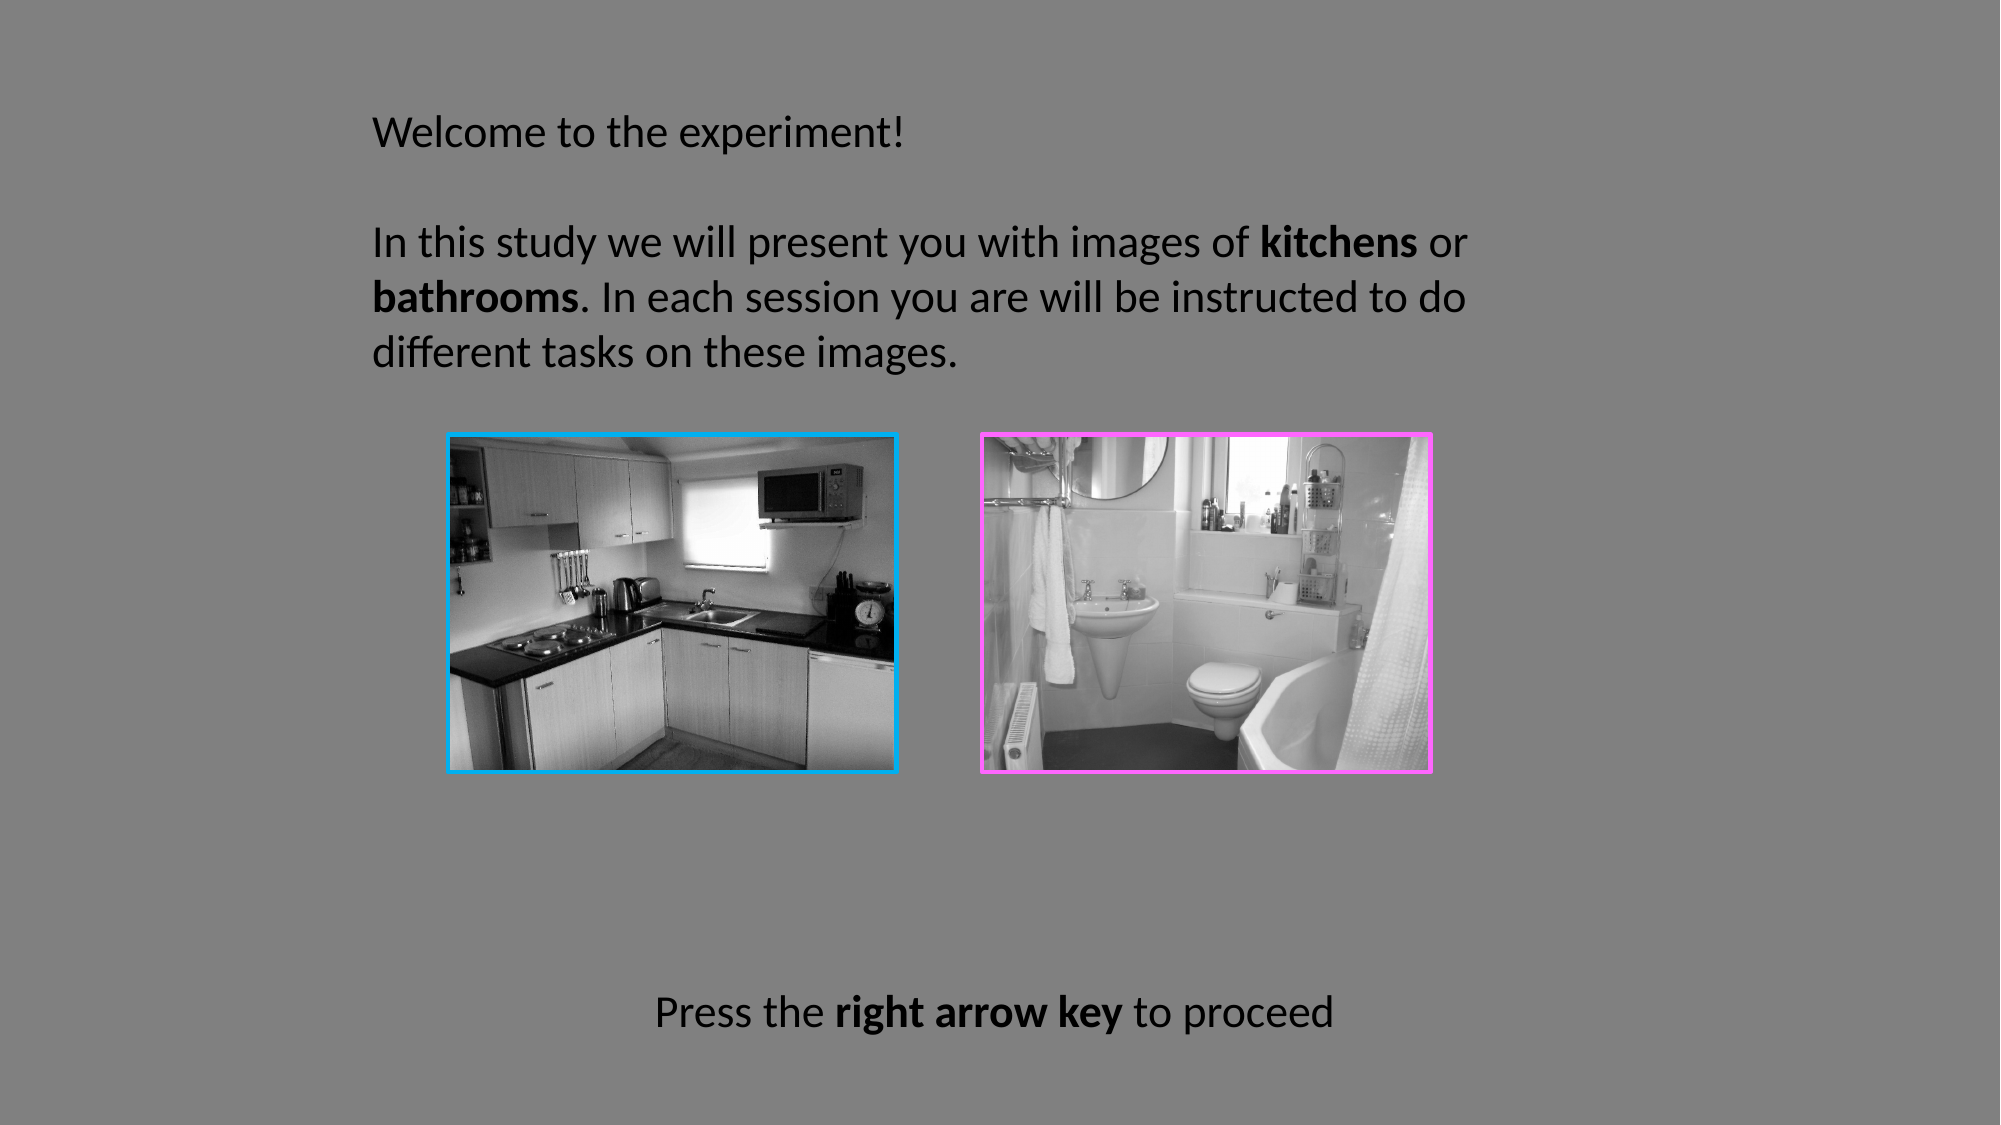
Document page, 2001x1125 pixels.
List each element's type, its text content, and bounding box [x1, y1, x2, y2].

picture [451, 438, 893, 769]
picture [984, 436, 1429, 770]
text_box Welcome to the experiment! In this study we will present you with images of kitchens or bathrooms. In each session you are will be instructed to do different tasks on these images. Press the right arrow key to proceed [357, 94, 1633, 1125]
